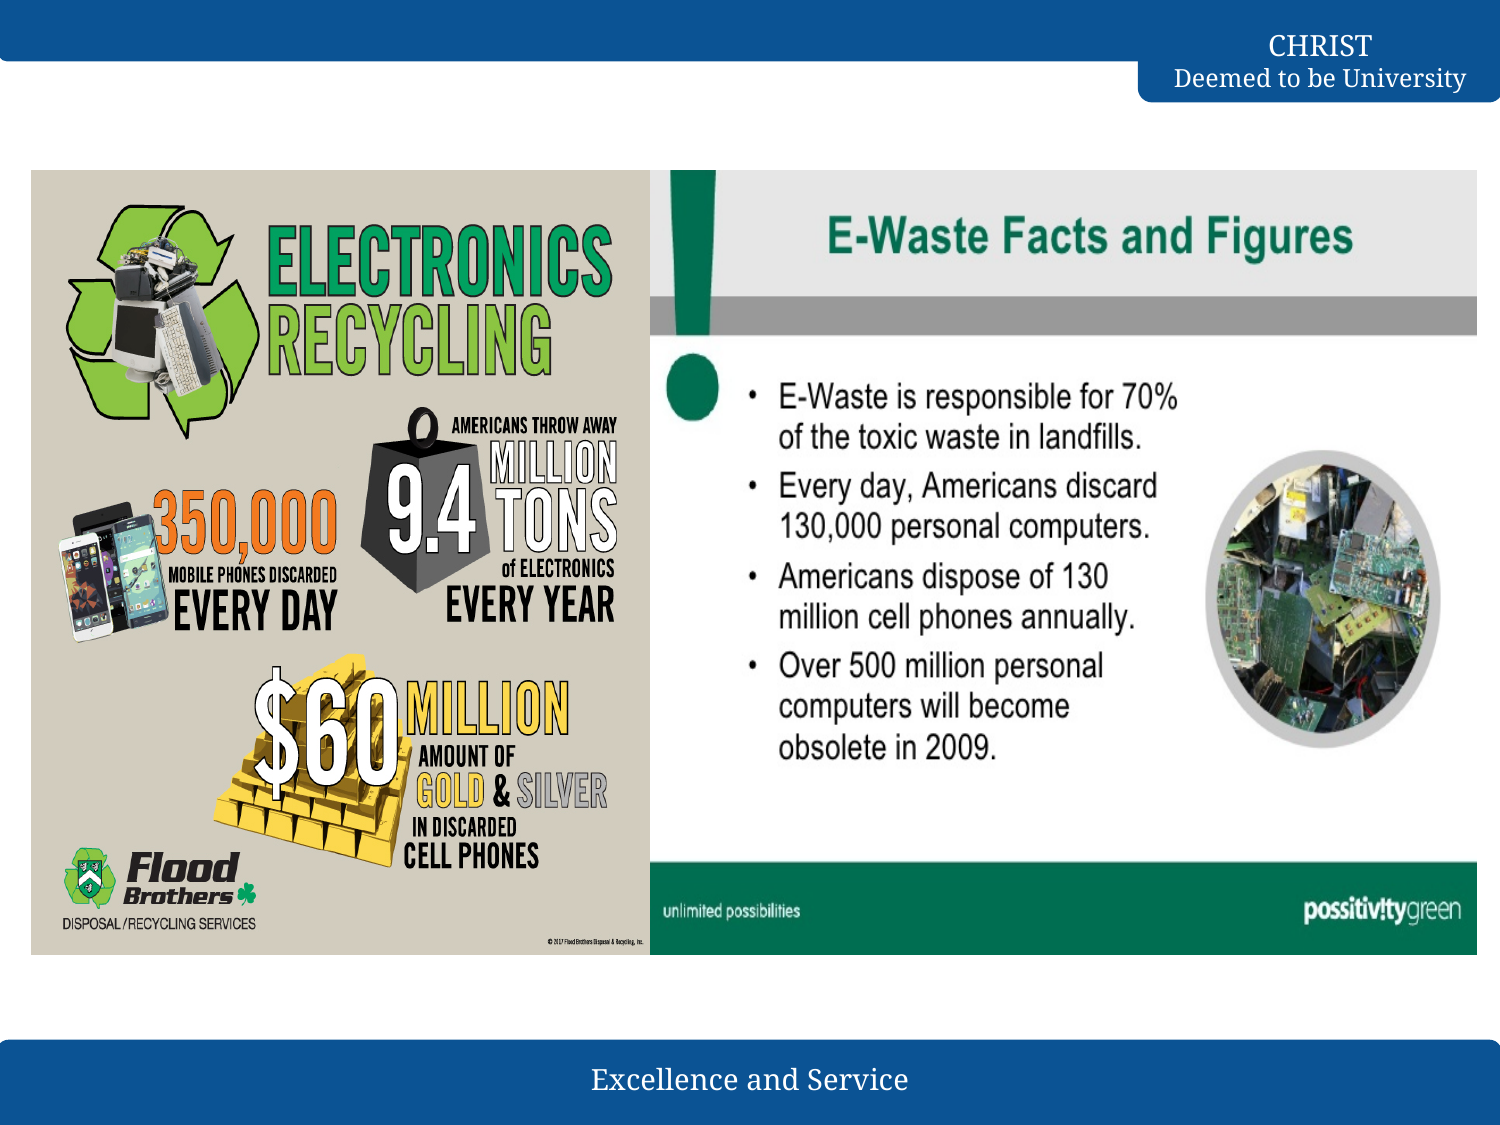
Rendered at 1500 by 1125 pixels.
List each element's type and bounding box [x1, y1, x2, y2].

picture [30, 170, 1478, 955]
